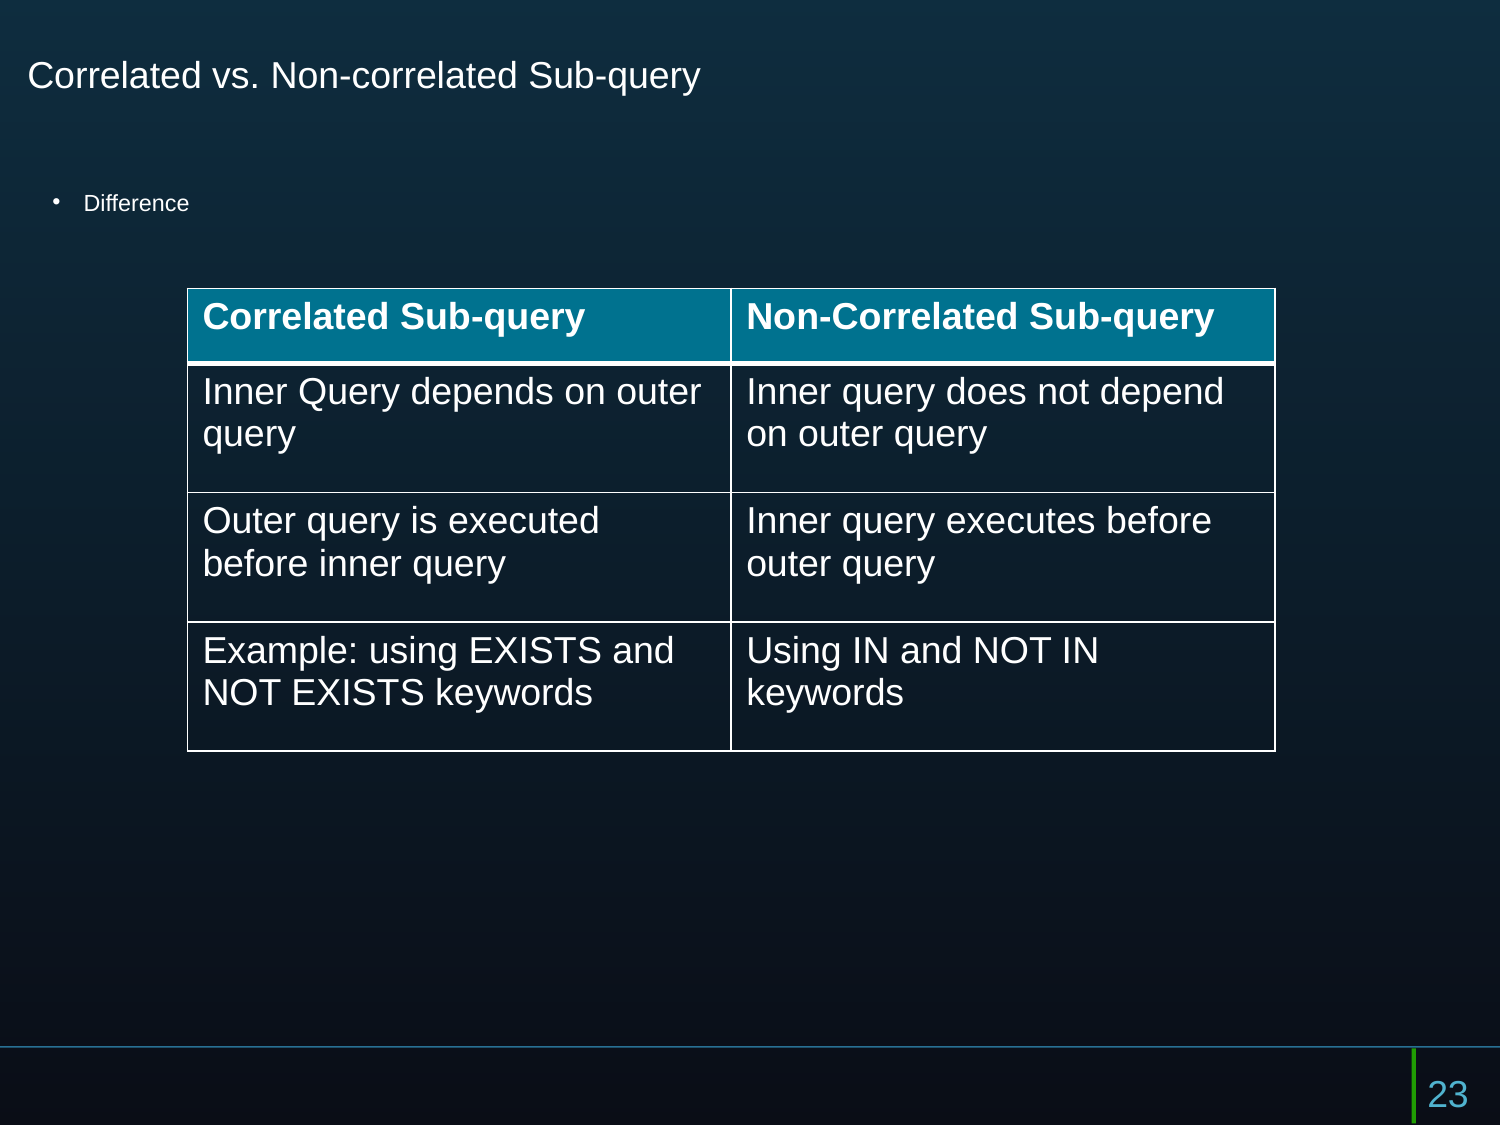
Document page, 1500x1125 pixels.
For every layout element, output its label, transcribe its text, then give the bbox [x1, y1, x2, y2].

title Correlated vs. Non-correlated Sub-query [12, 29, 1138, 118]
table_cell Using IN and NOT IN keywords [732, 623, 1274, 750]
table_header Correlated Sub-query [188, 289, 730, 361]
table_cell Inner query executes before outer query [732, 493, 1274, 621]
table_header Non-Correlated Sub-query [732, 289, 1274, 361]
list Difference [37, 174, 1388, 250]
table_cell Inner query does not depend on outer query [732, 366, 1274, 492]
slide_number 23 [1412, 1062, 1500, 1125]
table_cell Inner Query depends on outer query [188, 366, 730, 492]
table_cell Example: using EXISTS and NOT EXISTS keywords [188, 623, 730, 750]
table_cell Outer query is executed before inner query [188, 493, 730, 621]
